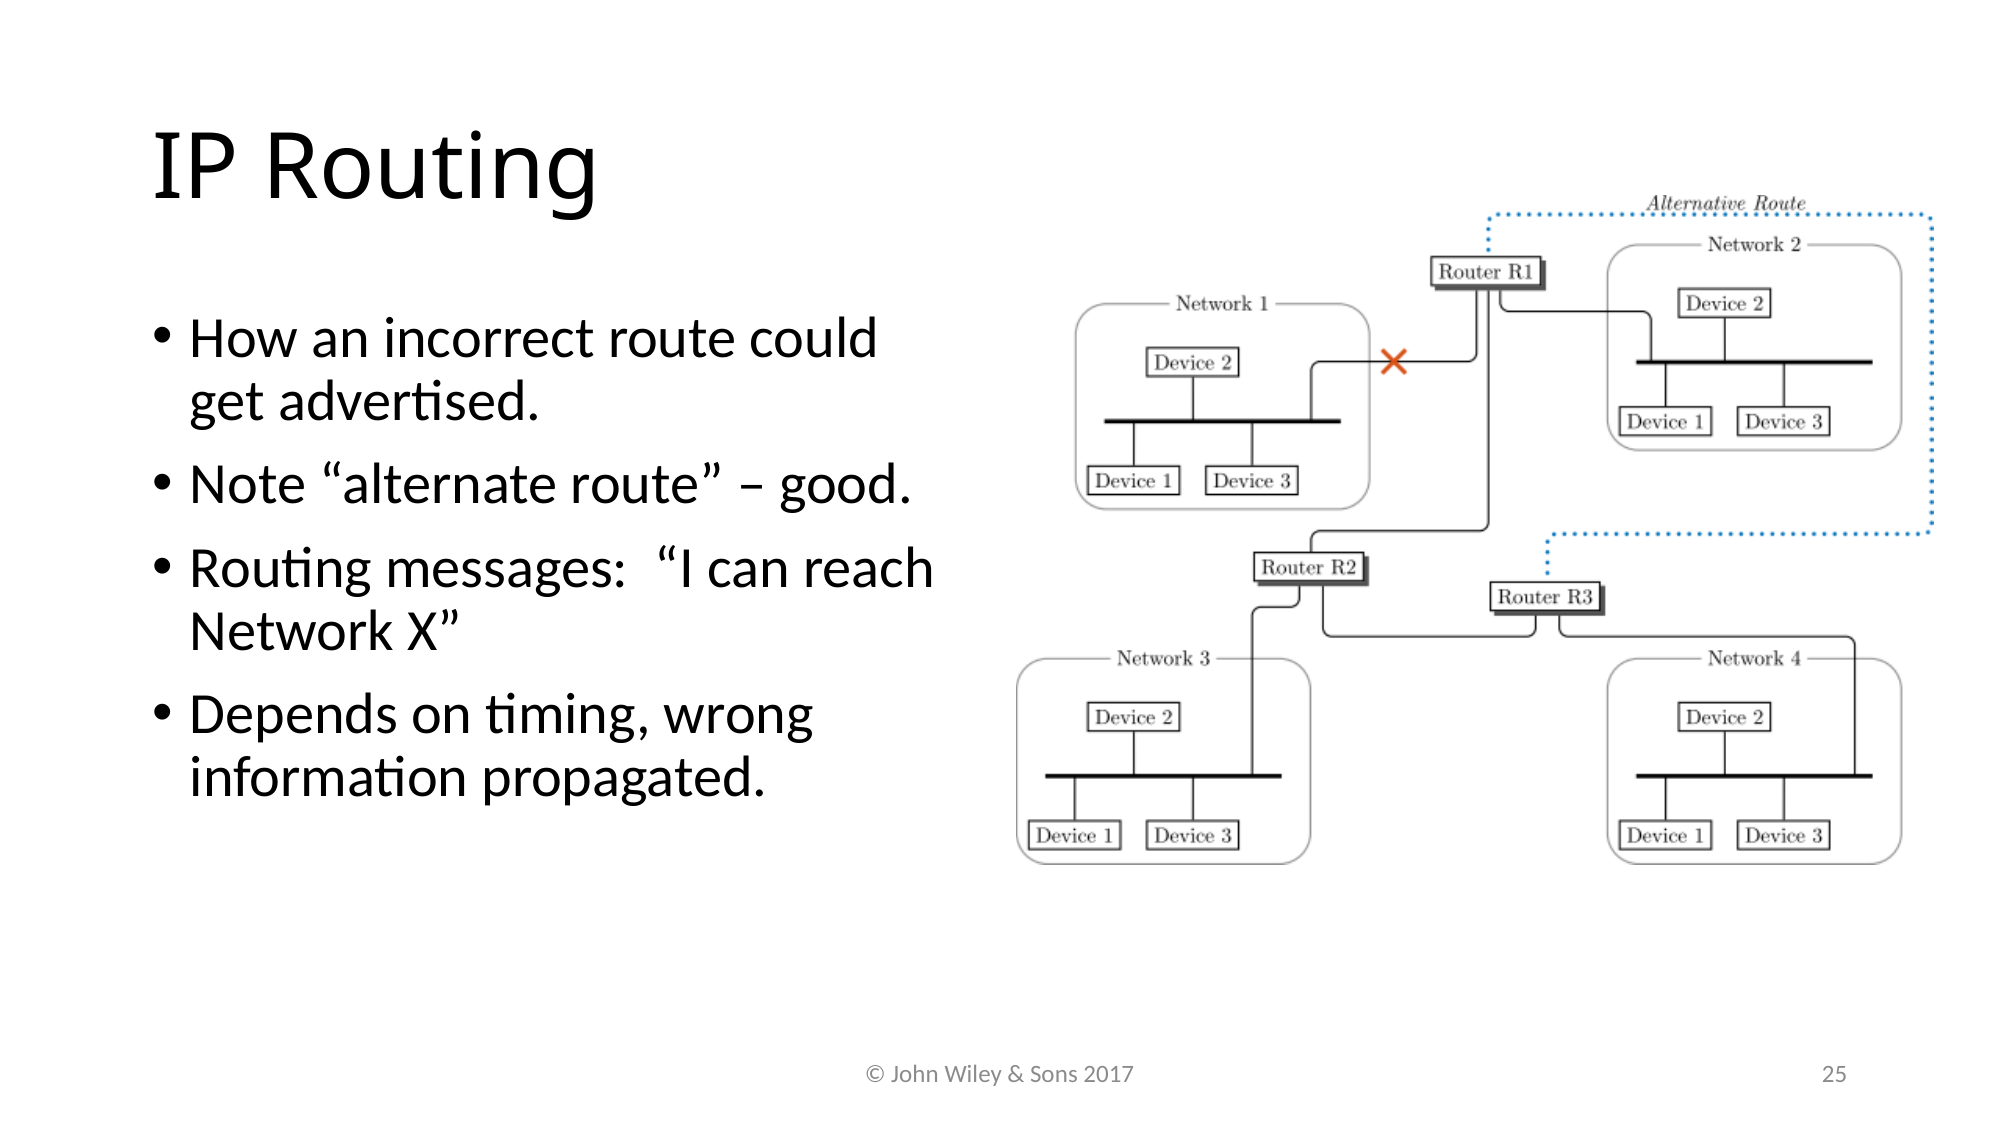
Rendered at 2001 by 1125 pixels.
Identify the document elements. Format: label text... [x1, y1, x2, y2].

slide_number 25 [1412, 1042, 1863, 1103]
picture [1016, 195, 1934, 865]
title IP Routing [137, 59, 1863, 278]
list How an incorrect route could get advertised. Note “alternate route” – good. Routing messages: “I can reach Network X” Depends on timing, wrong information propagated. [137, 299, 972, 914]
footer © John Wiley & Sons 2017 [662, 1042, 1338, 1103]
